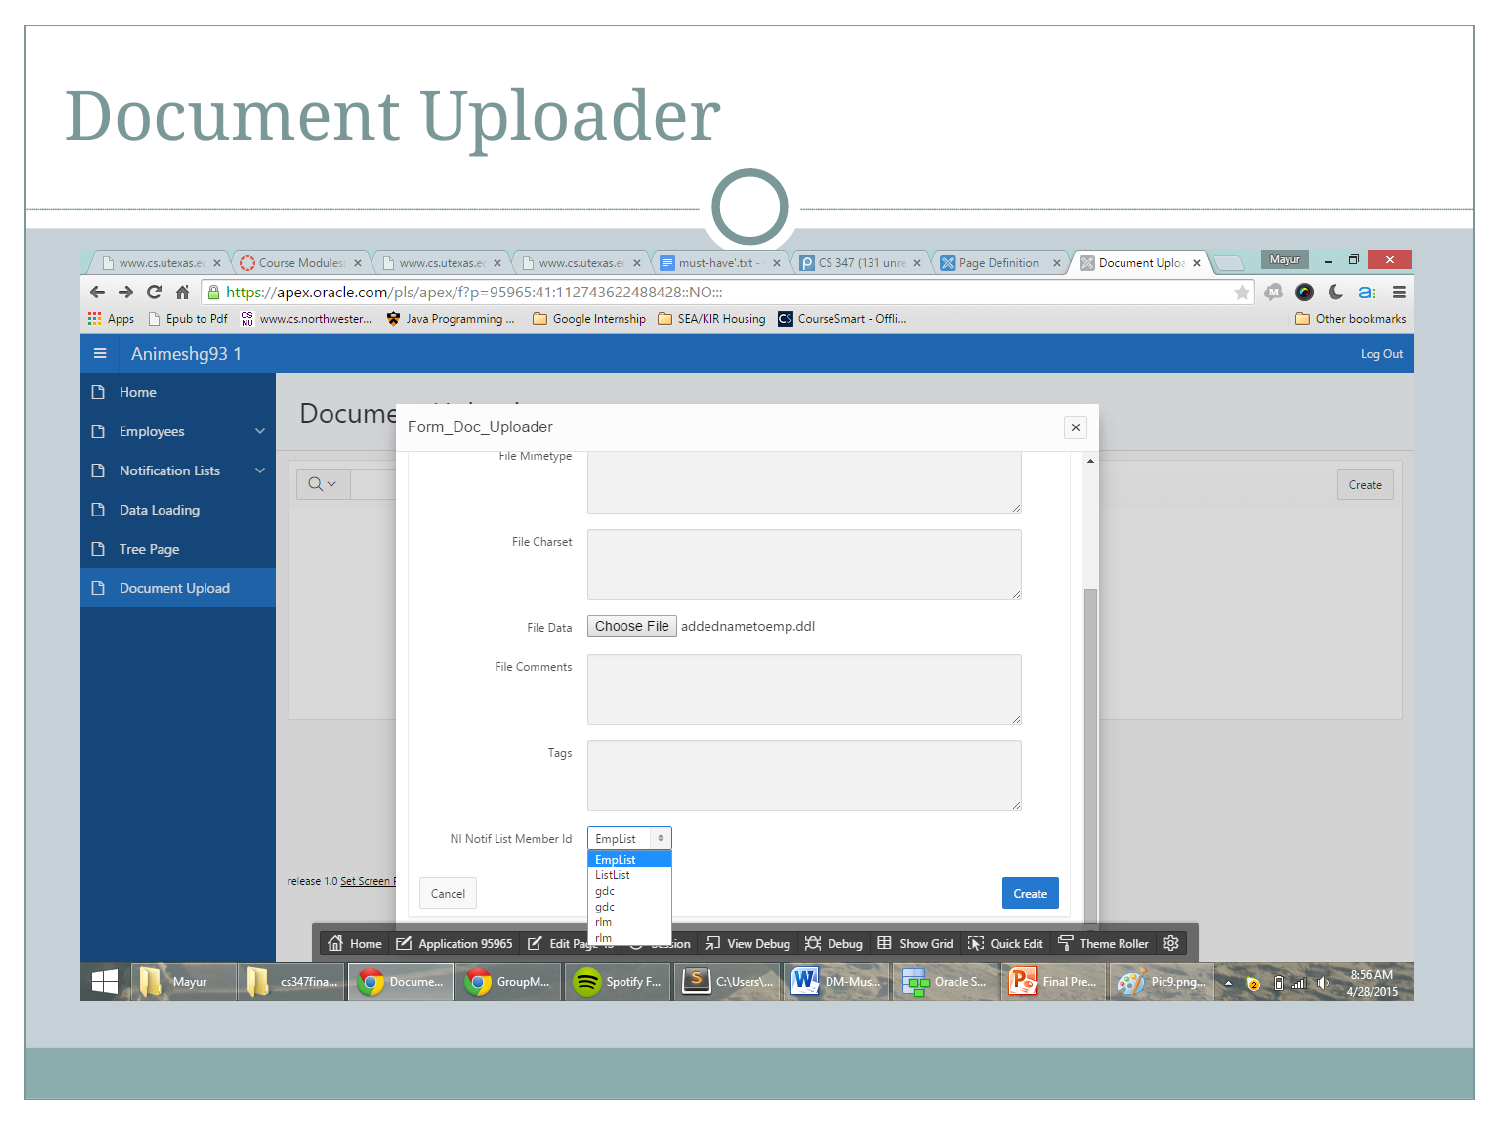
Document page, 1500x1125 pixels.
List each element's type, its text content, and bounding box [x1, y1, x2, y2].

text_box Document Uploader [49, 37, 1450, 162]
picture [79, 250, 1415, 1001]
